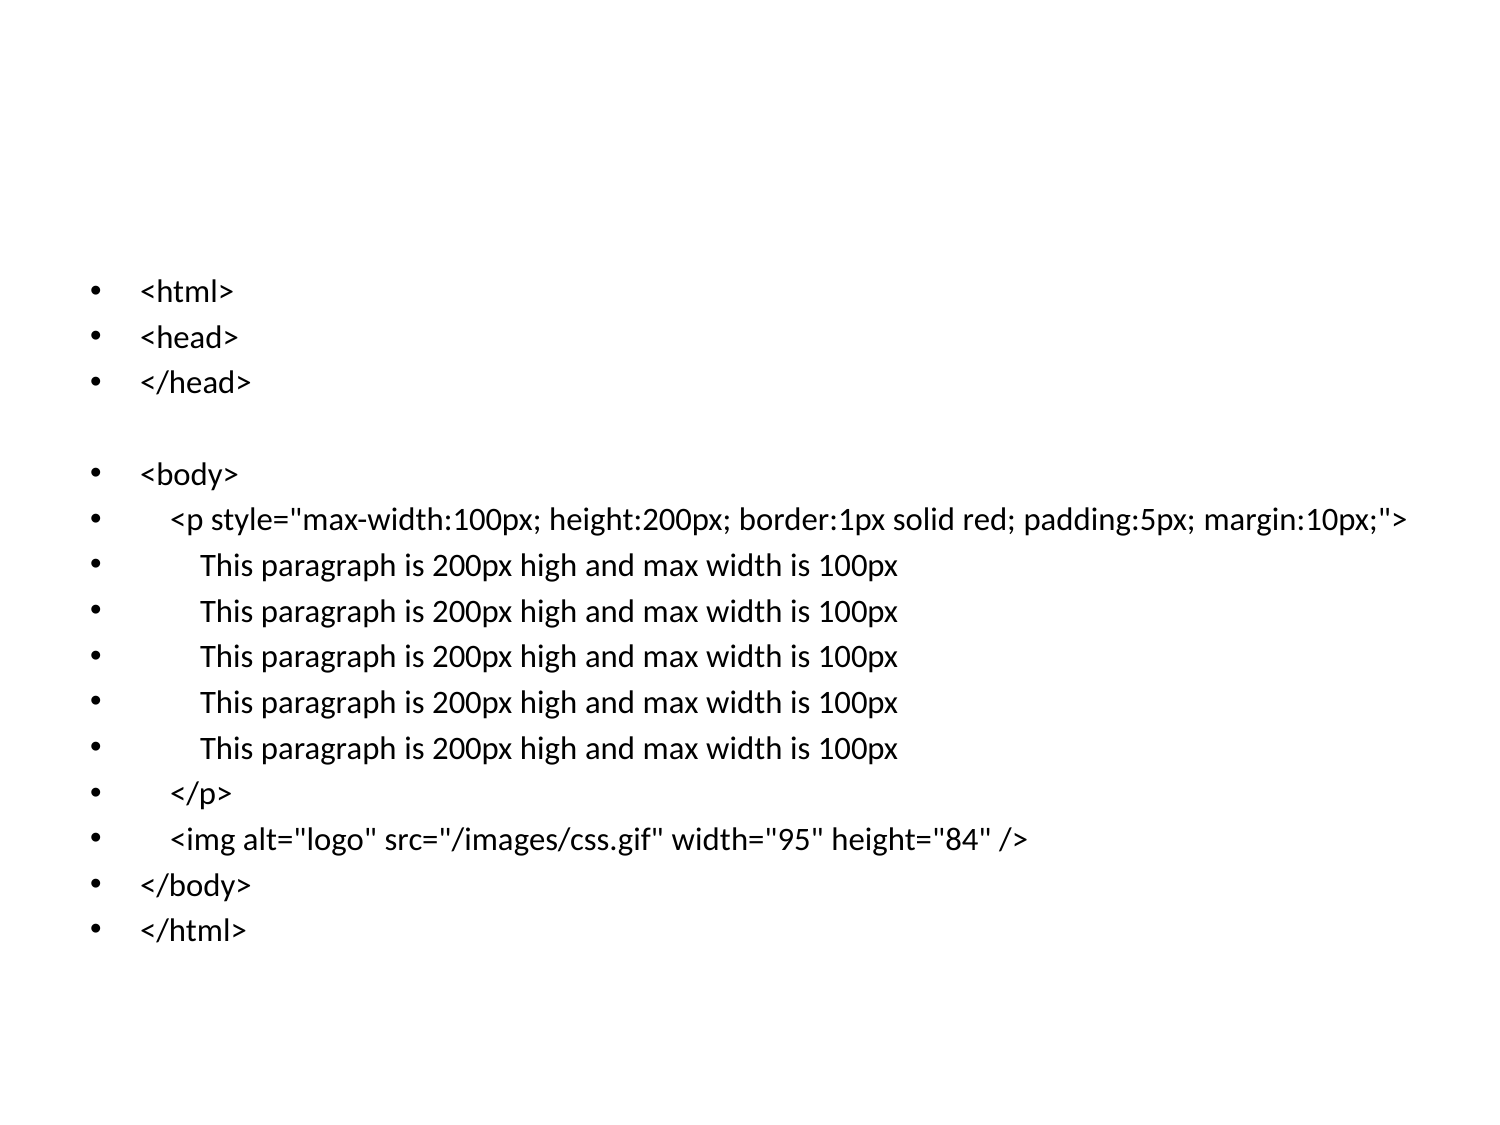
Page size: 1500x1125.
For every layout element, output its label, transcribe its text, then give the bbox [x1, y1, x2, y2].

list <html> <head> </head> <body> <p style="max-width:100px; height:200px; border:1px solid red; padding:5px; margin:10px;"> This paragraph is 200px high and max width is 100px This paragraph is 200px high and max width is 100px This paragraph is 200px high and max width is 100px This paragraph is 200px high and max width is 100px This paragraph is 200px high and max width is 100px </p> <img alt="logo" src="/images/css.gif" width="95" height="84" /> </body> </html> [75, 262, 1425, 1005]
